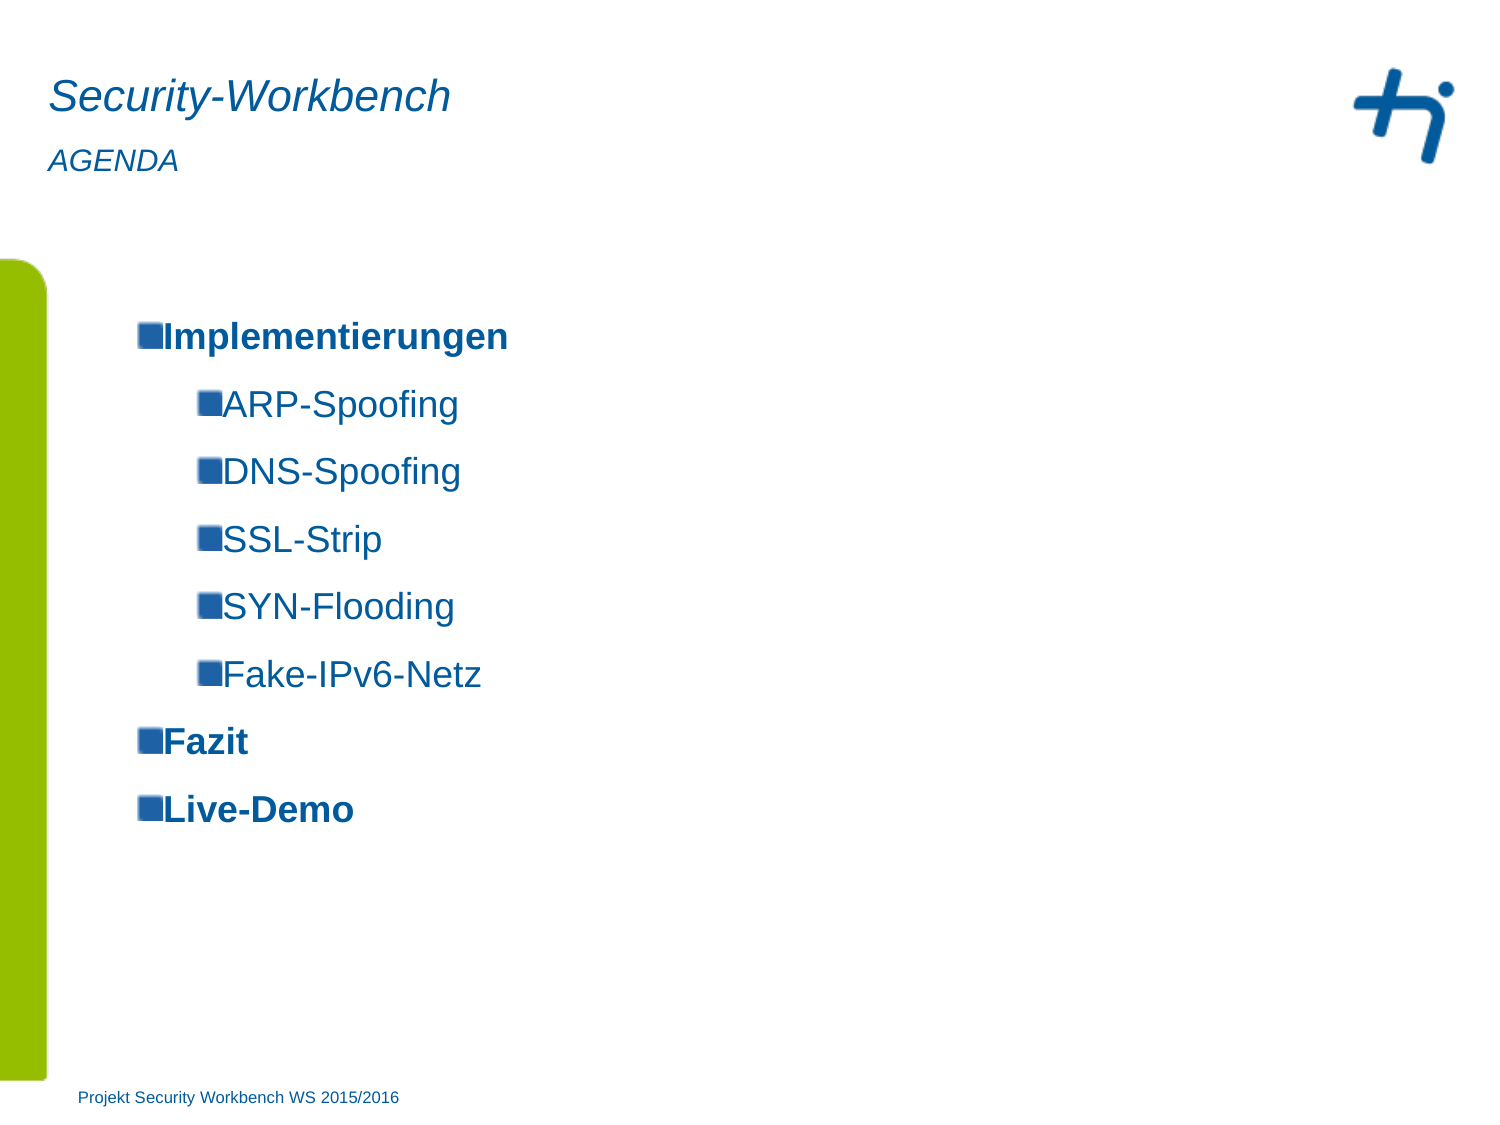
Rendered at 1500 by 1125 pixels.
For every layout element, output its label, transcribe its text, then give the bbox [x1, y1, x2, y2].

list Implementierungen ARP-Spoofing DNS-Spoofing SSL-Strip SYN-Flooding Fake-IPv6-Netz Fazit Live-Demo [77, 289, 1440, 1068]
subtitle AGENDA [48, 122, 1249, 179]
title Security-Workbench [48, 66, 1249, 121]
